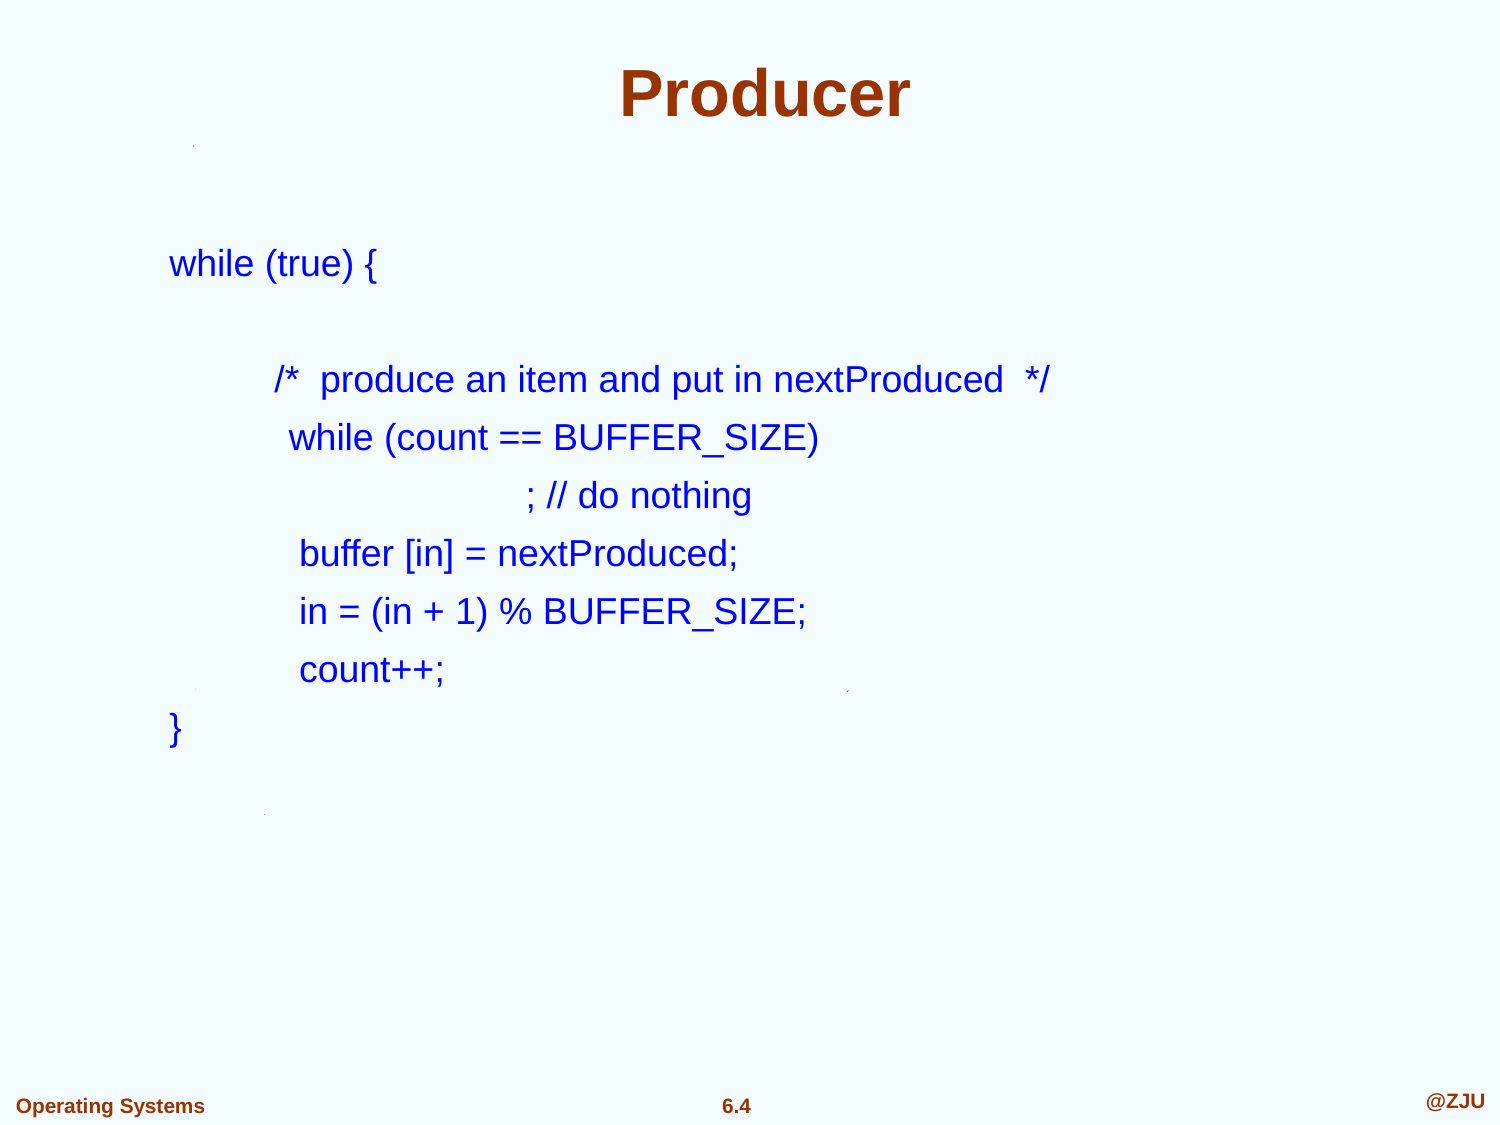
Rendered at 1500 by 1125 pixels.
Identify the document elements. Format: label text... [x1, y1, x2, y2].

list while (true) { /* produce an item and put in nextProduced */ while (count == BUFFER_SIZE) ; // do nothing buffer [in] = nextProduced; in = (in + 1) % BUFFER_SIZE; count++; } [154, 230, 1259, 979]
title Producer [112, 37, 1438, 138]
